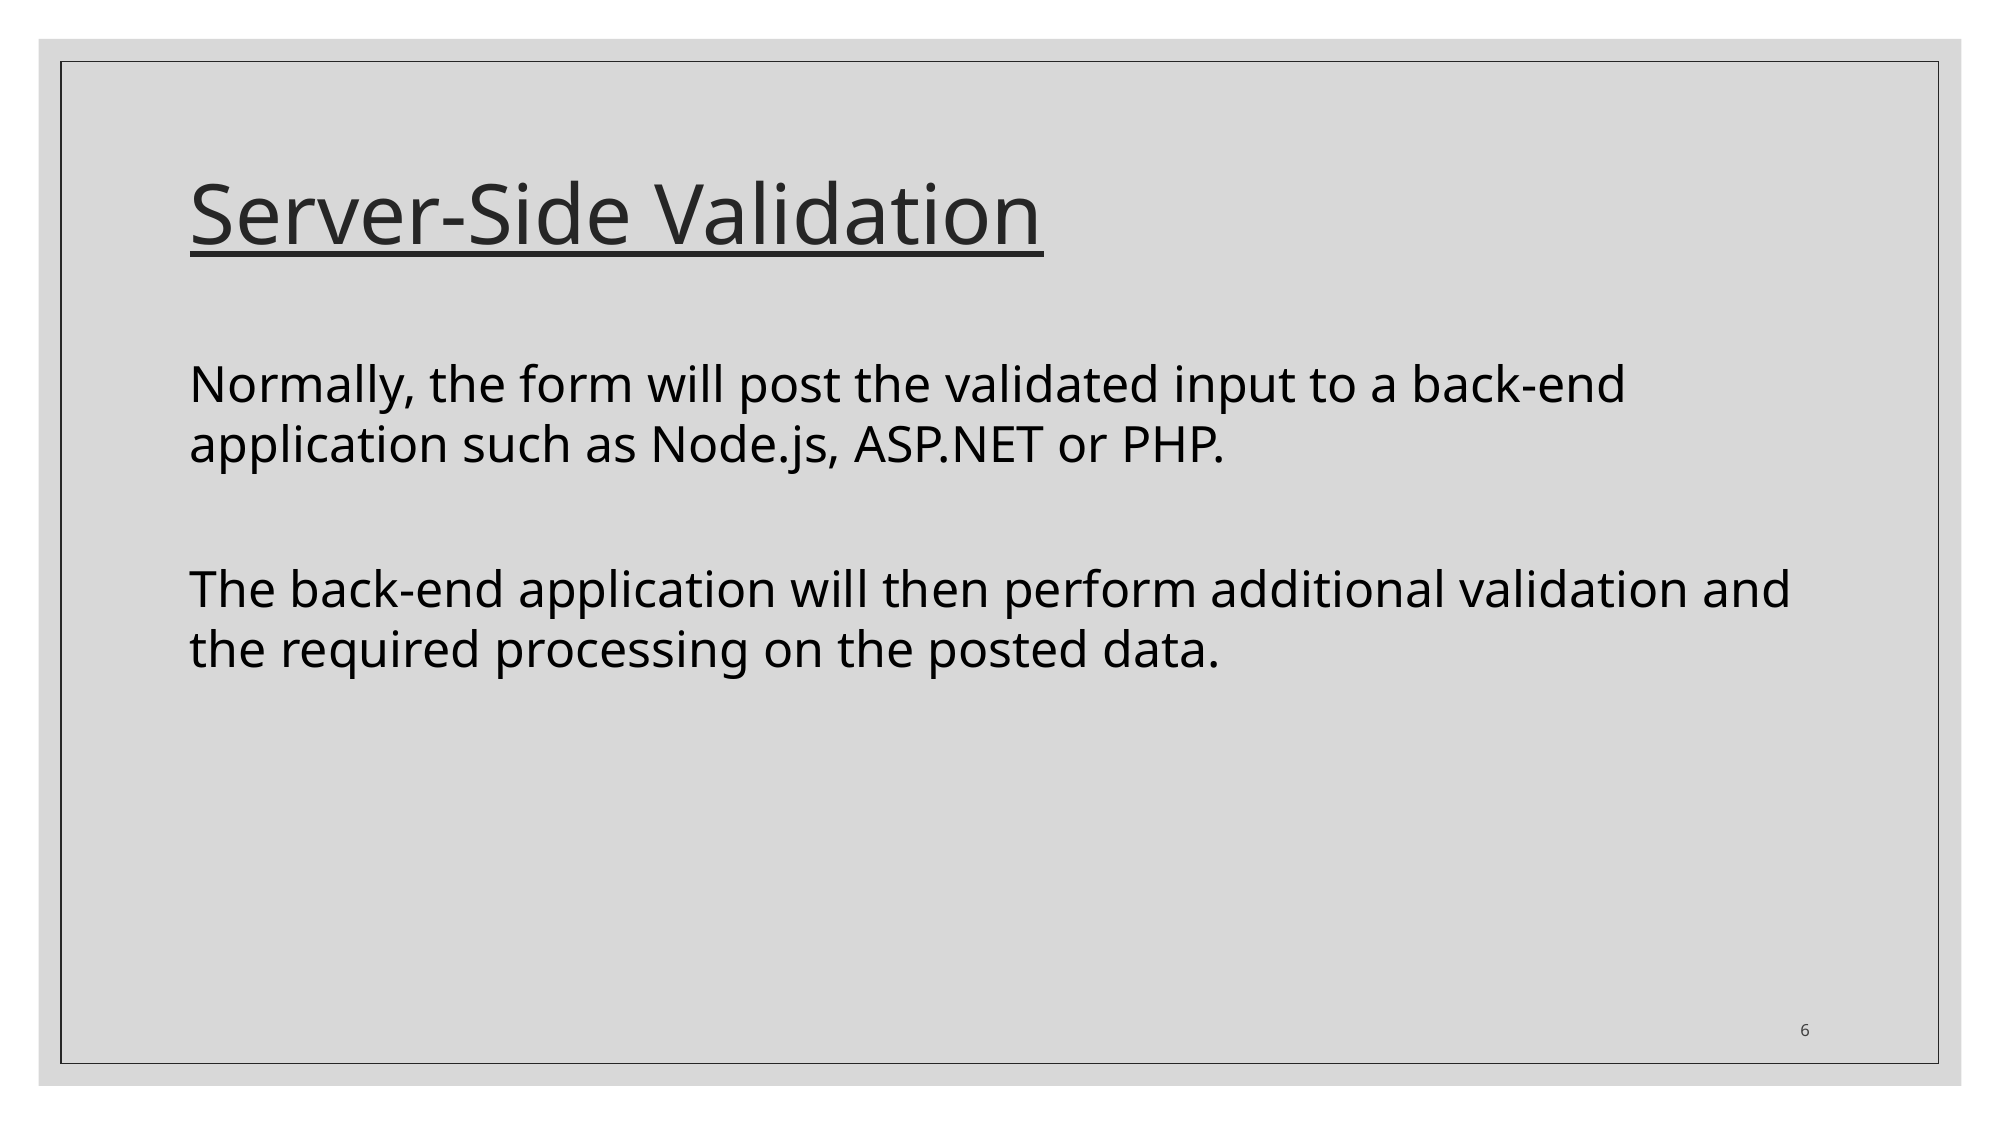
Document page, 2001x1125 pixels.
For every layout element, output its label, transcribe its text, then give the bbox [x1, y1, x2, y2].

slide_number 6 [1687, 990, 1825, 1050]
list Normally, the form will post the validated input to a back-end application such as Node.js, ASP.NET or PHP. The back-end application will then perform additional validation and the required processing on the posted data. [174, 345, 1825, 977]
title Server-Side Validation [174, 105, 1825, 331]
